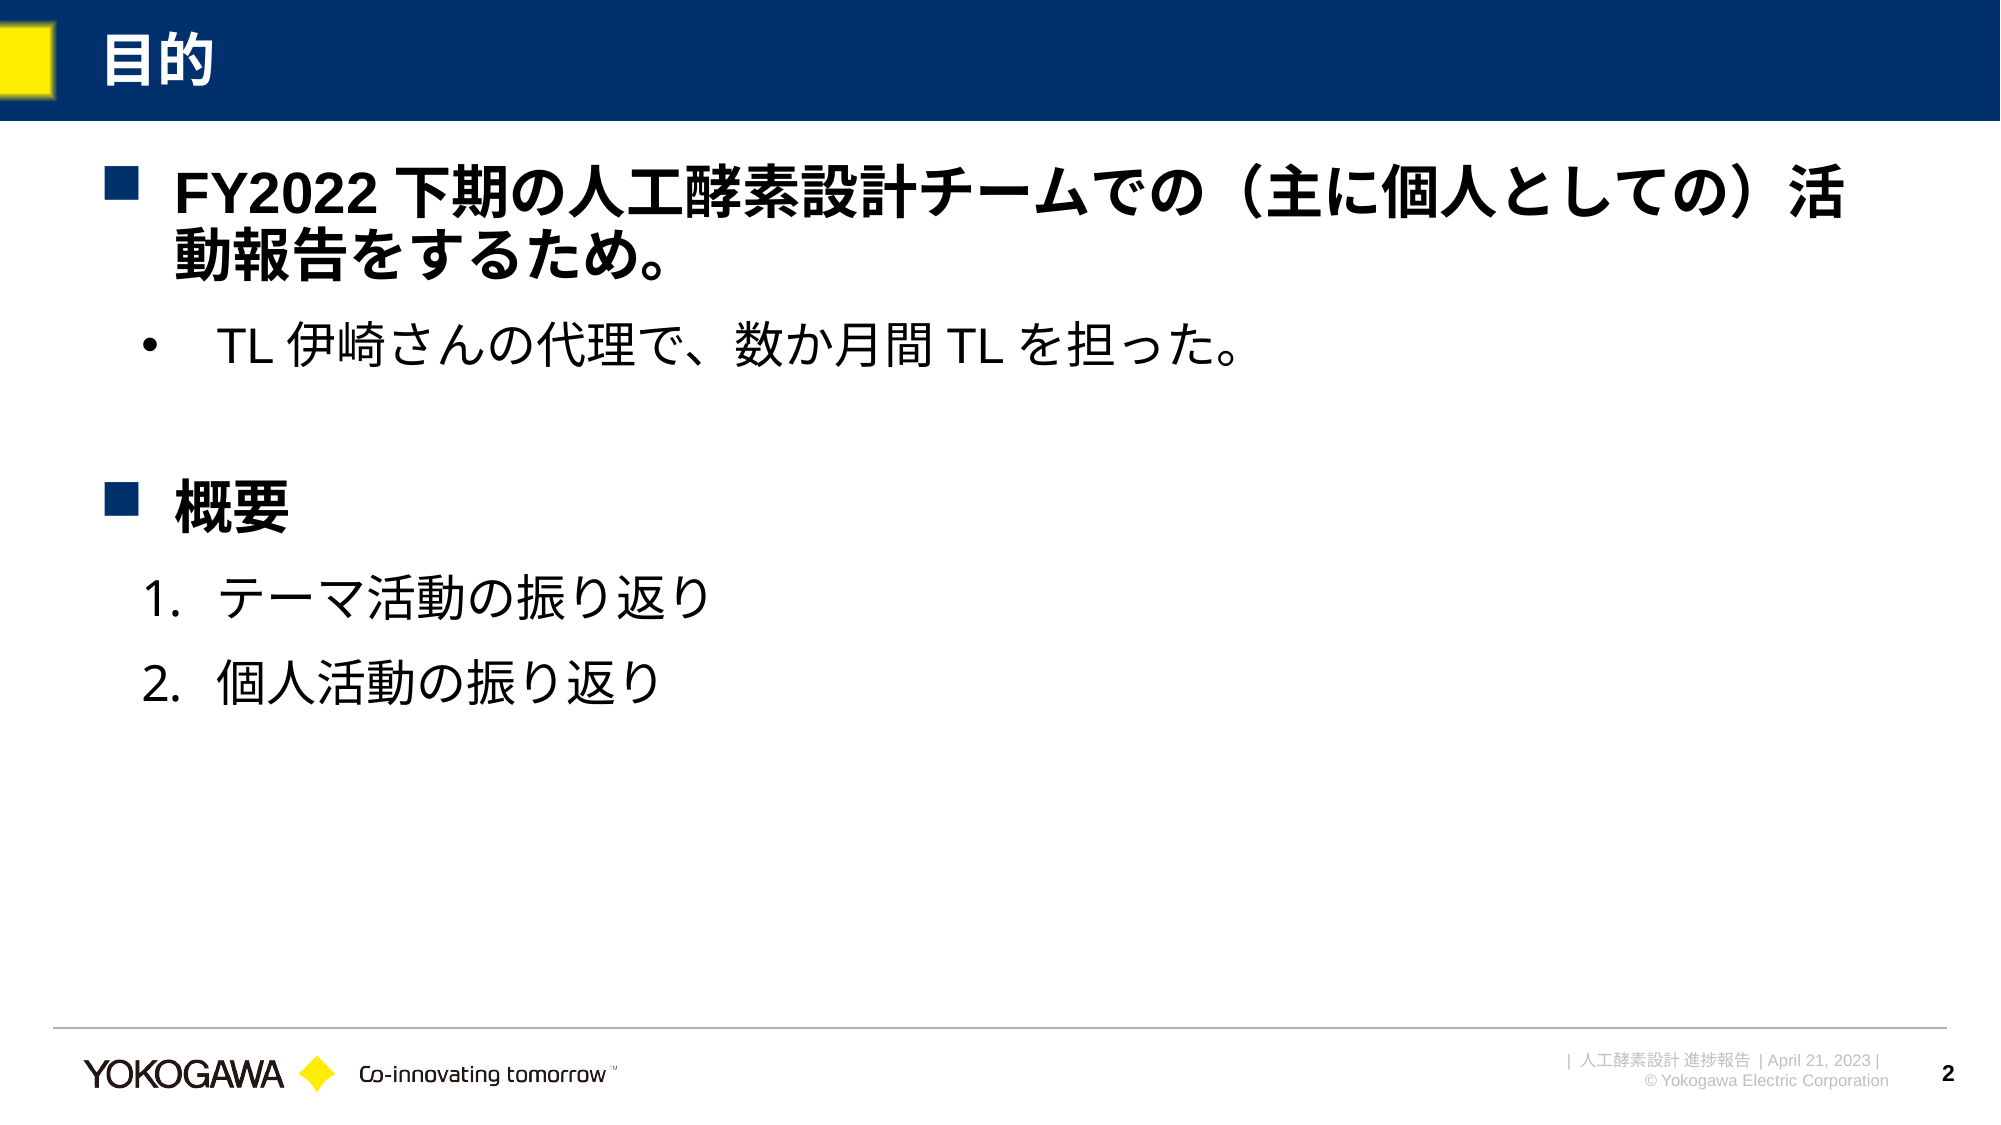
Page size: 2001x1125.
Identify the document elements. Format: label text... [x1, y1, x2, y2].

list FY2022下期の人工酵素設計チームでの（主に個人としての）活動報告をするため。 TL伊崎さんの代理で、数か月間TLを担った。 概要 テーマ活動の振り返り 個人活動の振り返り [84, 155, 1918, 286]
picture [0, 6, 69, 115]
picture [83, 1055, 617, 1093]
slide_number 2 [1904, 1042, 1970, 1103]
title 目的 [84, 20, 1955, 106]
